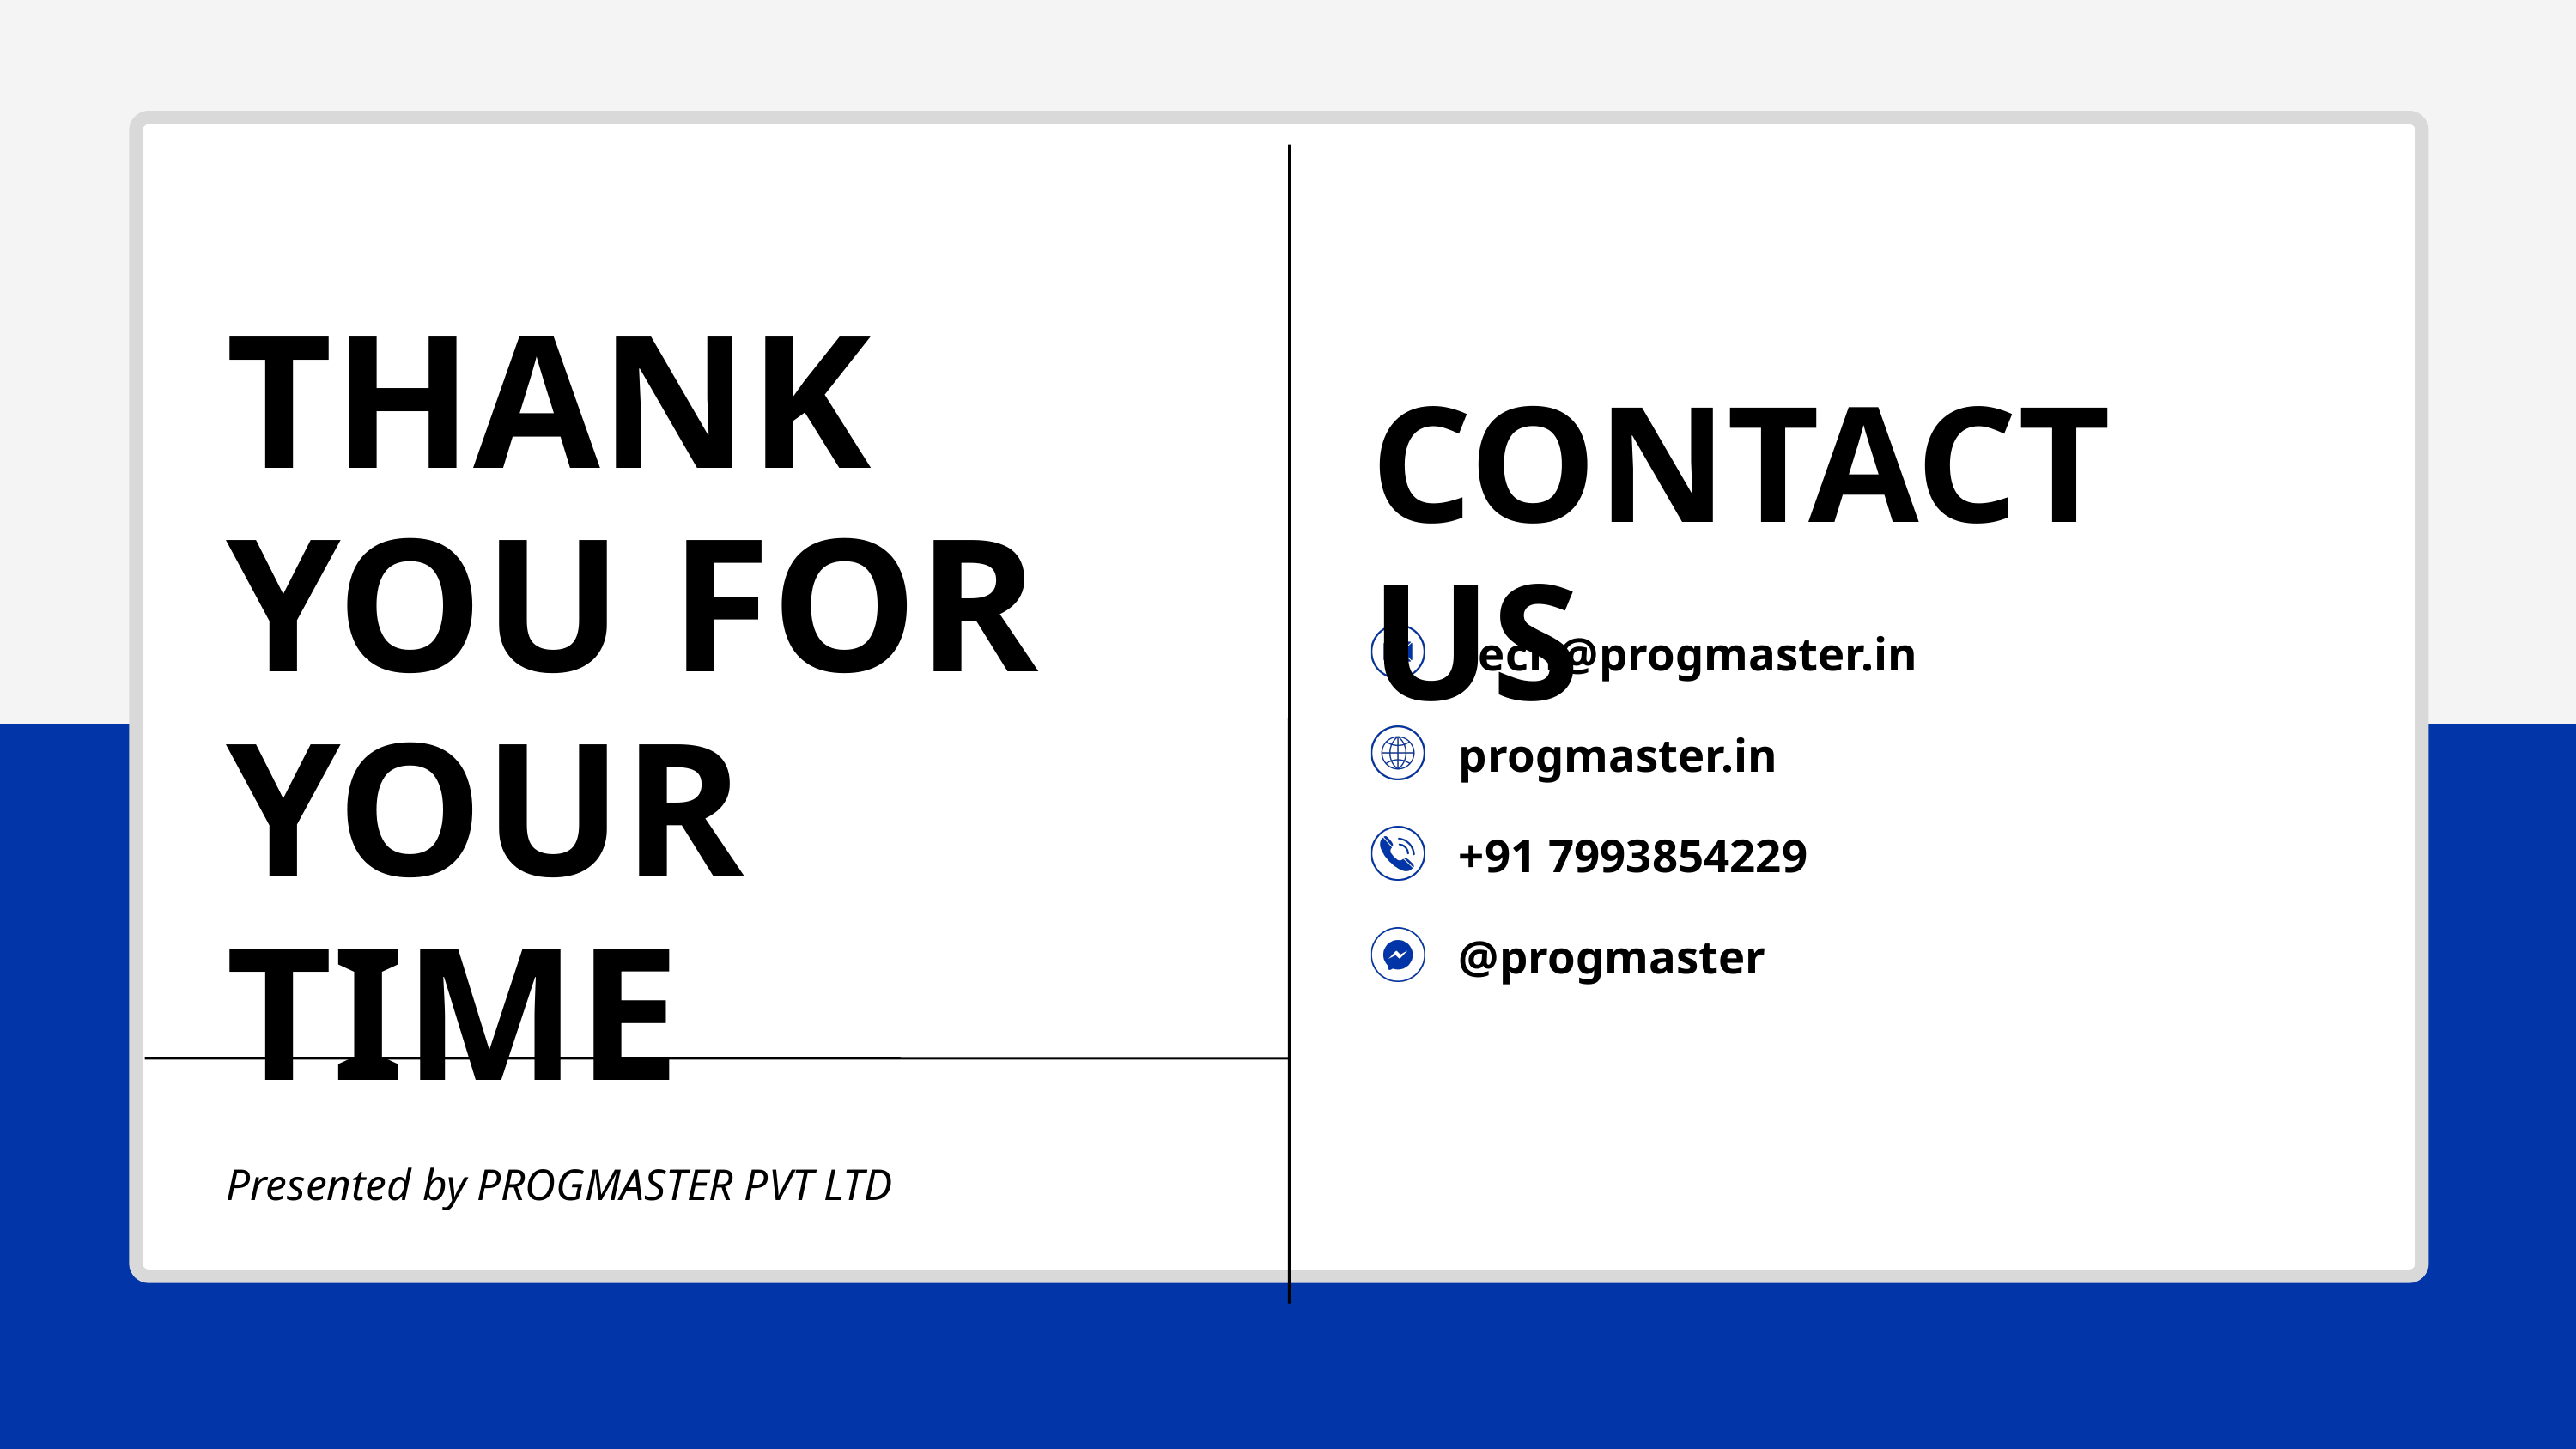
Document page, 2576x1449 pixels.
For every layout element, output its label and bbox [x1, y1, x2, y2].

text_box [135, 117, 2422, 1277]
text_box [0, 724, 2576, 1449]
